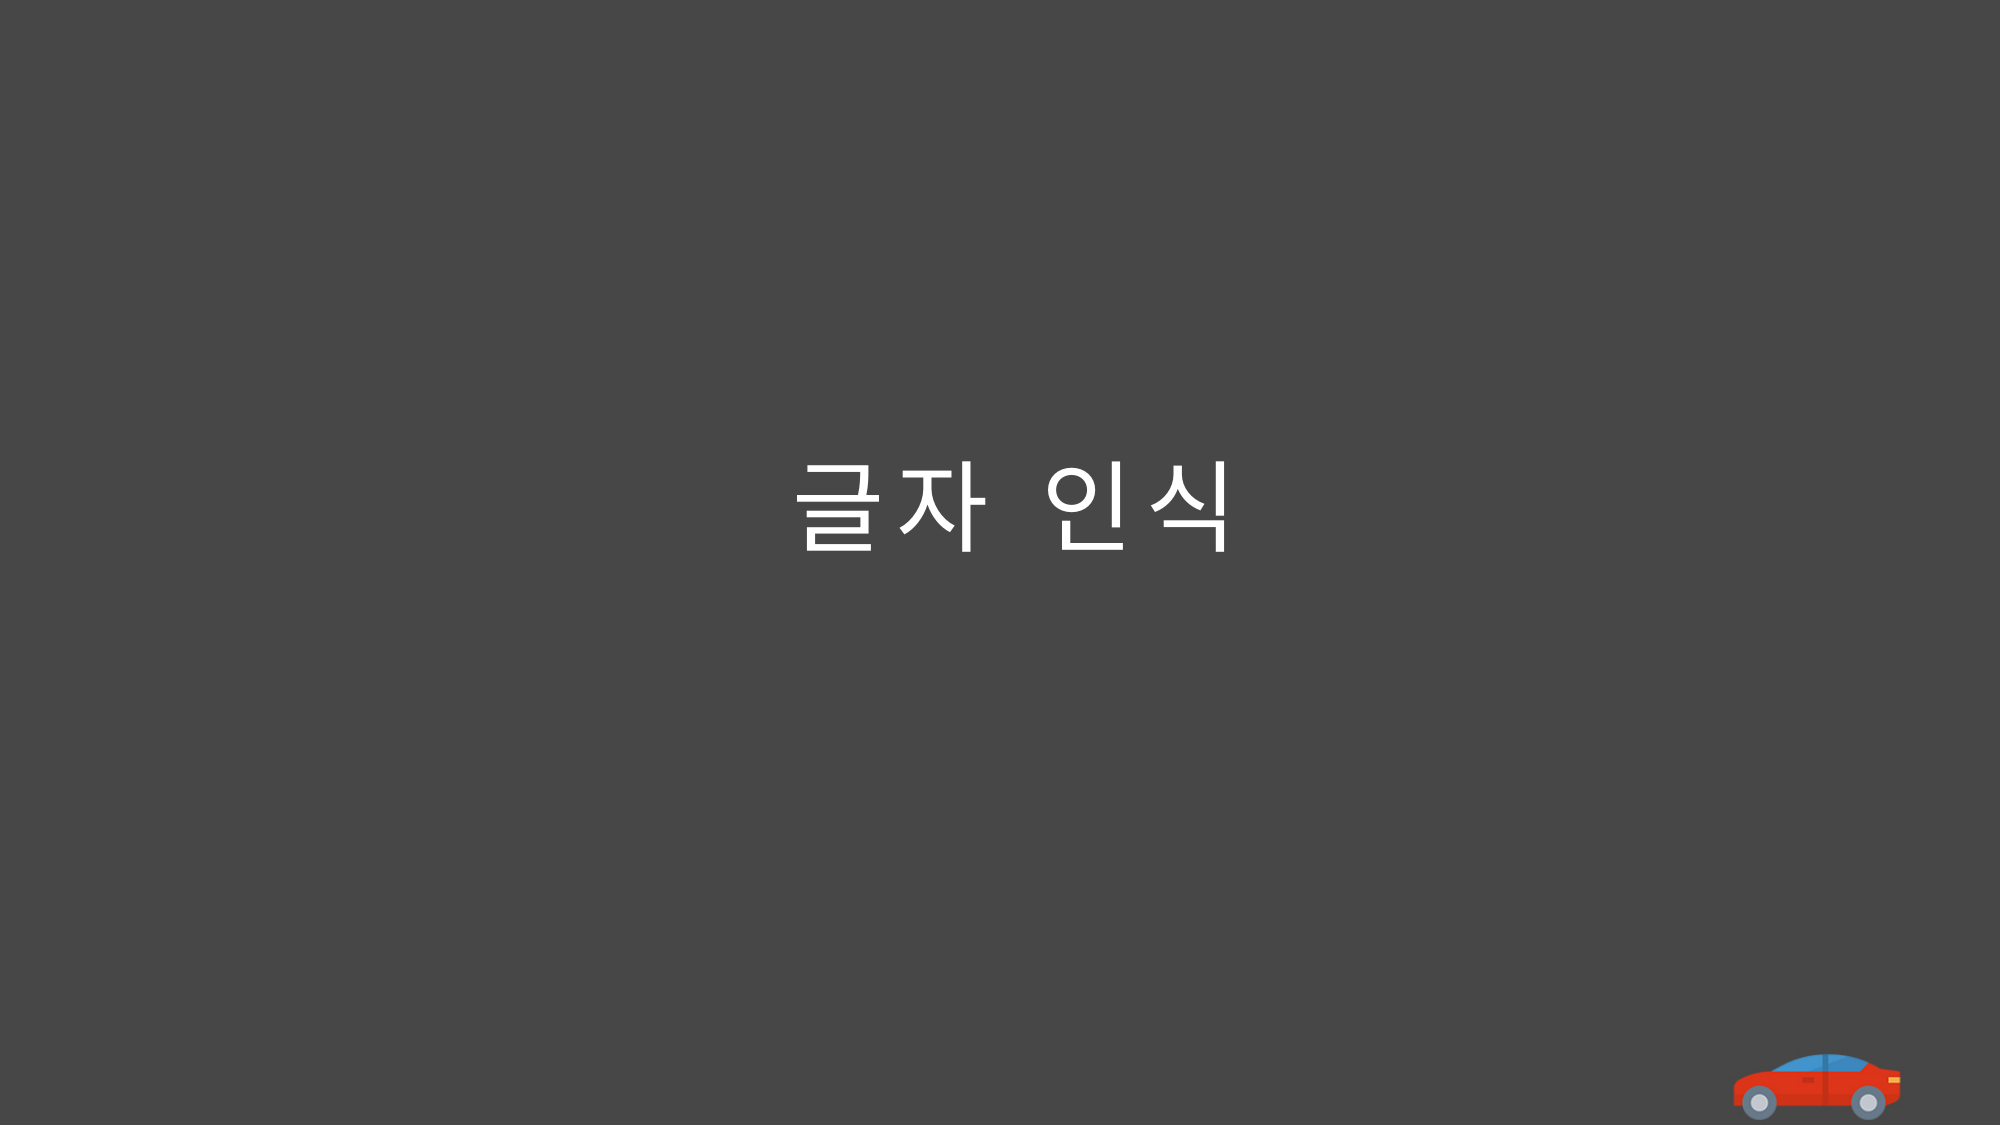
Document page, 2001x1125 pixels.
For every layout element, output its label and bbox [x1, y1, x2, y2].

text_box [0, 0, 2000, 1125]
